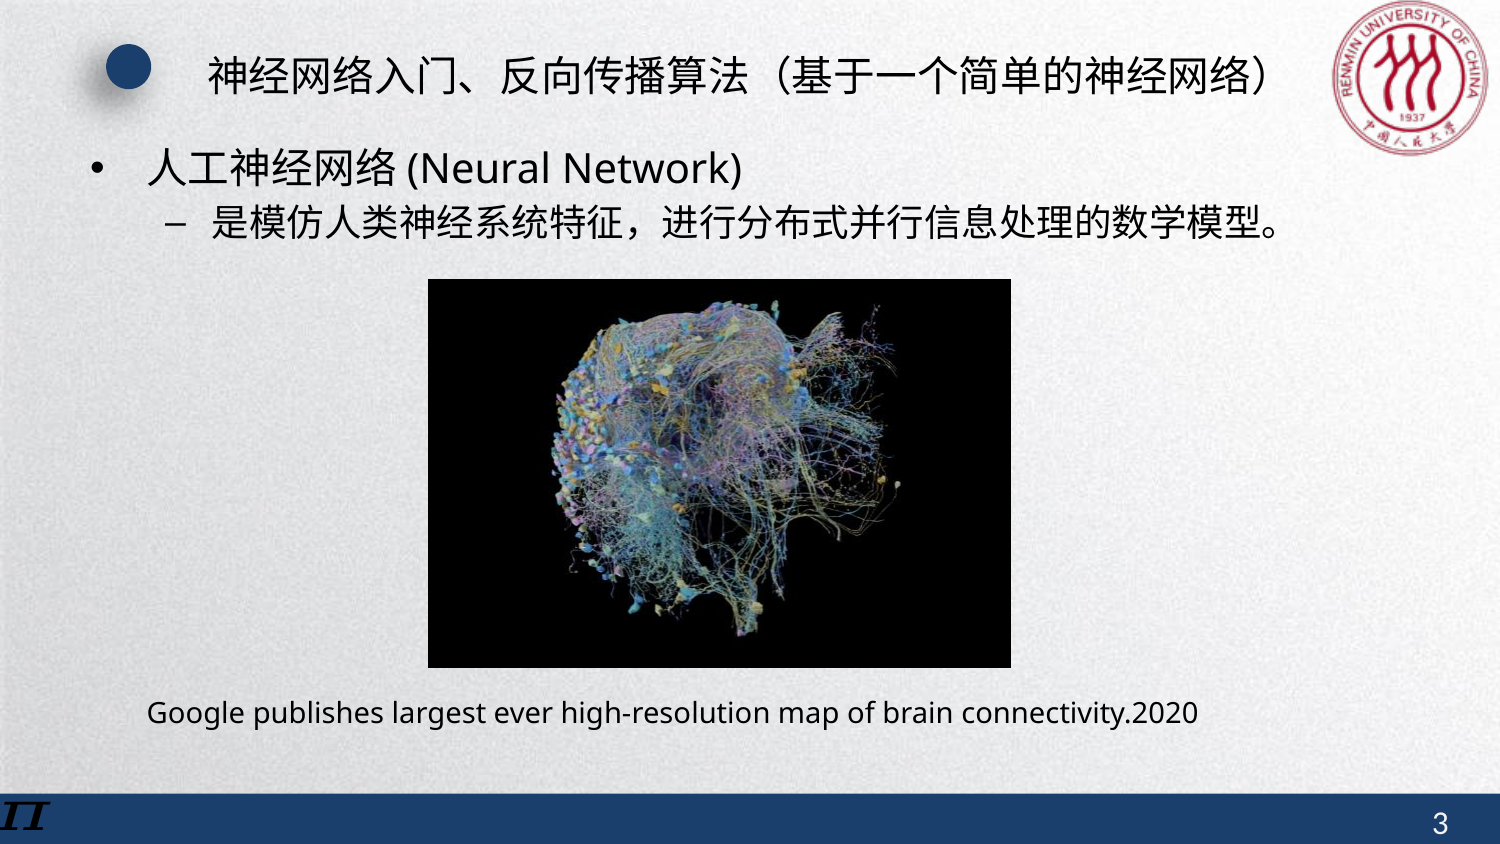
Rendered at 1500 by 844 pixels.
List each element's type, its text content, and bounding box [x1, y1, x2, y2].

title 神经网络入门、反向传播算法（基于一个简单的神经网络） [75, 33, 1425, 116]
text_box Google publishes largest ever high-resolution map of brain connectivity.2020 [131, 686, 1350, 737]
picture [0, 0, 1500, 793]
list 人工神经网络(Neural Network) 是模仿人类神经系统特征，进行分布式并行信息处理的数学模型。 [75, 134, 1425, 781]
